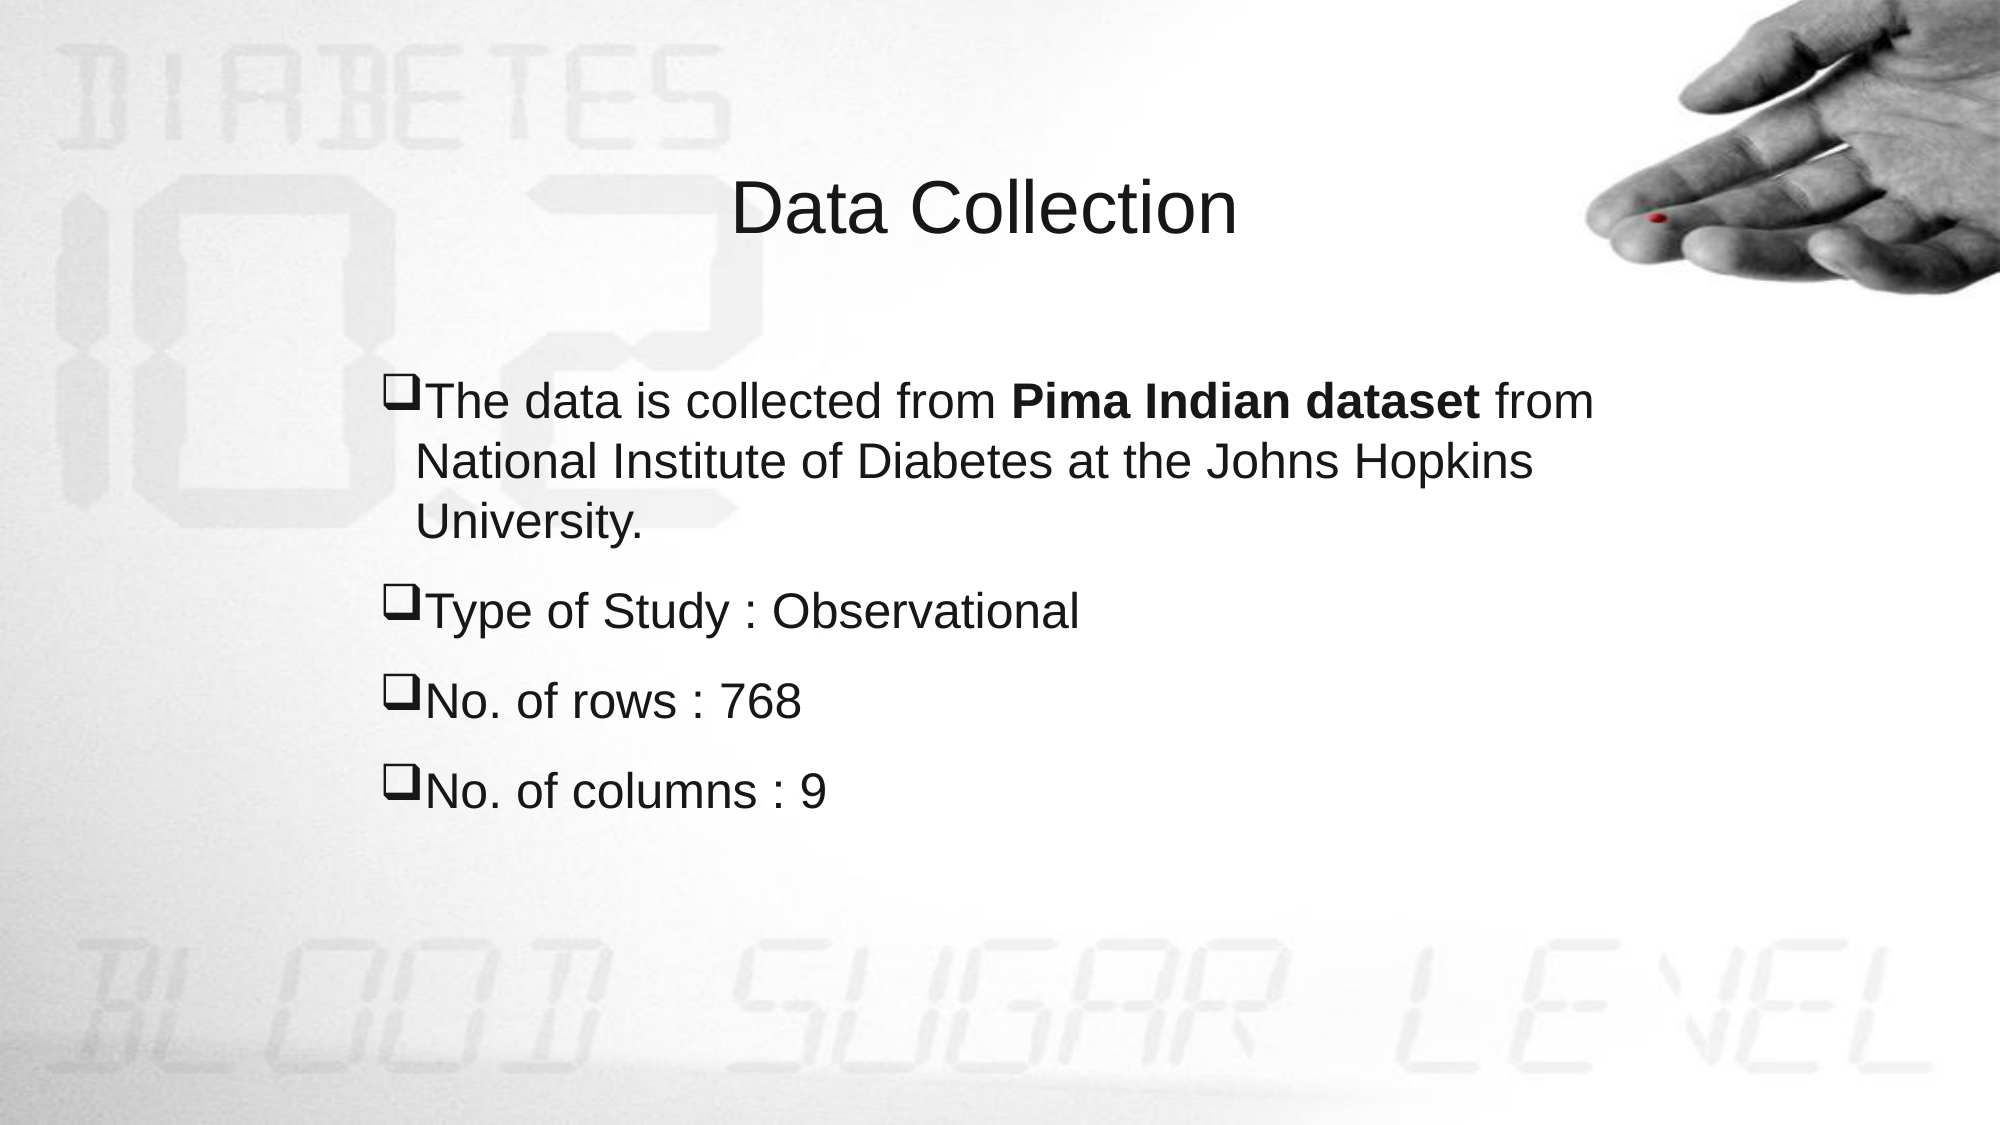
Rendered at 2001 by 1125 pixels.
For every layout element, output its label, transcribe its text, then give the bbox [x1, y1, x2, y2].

text_box The data is collected from Pima Indian dataset from National Institute of Diabetes at the Johns Hopkins University. Type of Study : Observational No. of rows : 768 No. of columns : 9 [364, 360, 1636, 826]
picture [0, 0, 2000, 1125]
title Data Collection [84, 109, 1885, 298]
